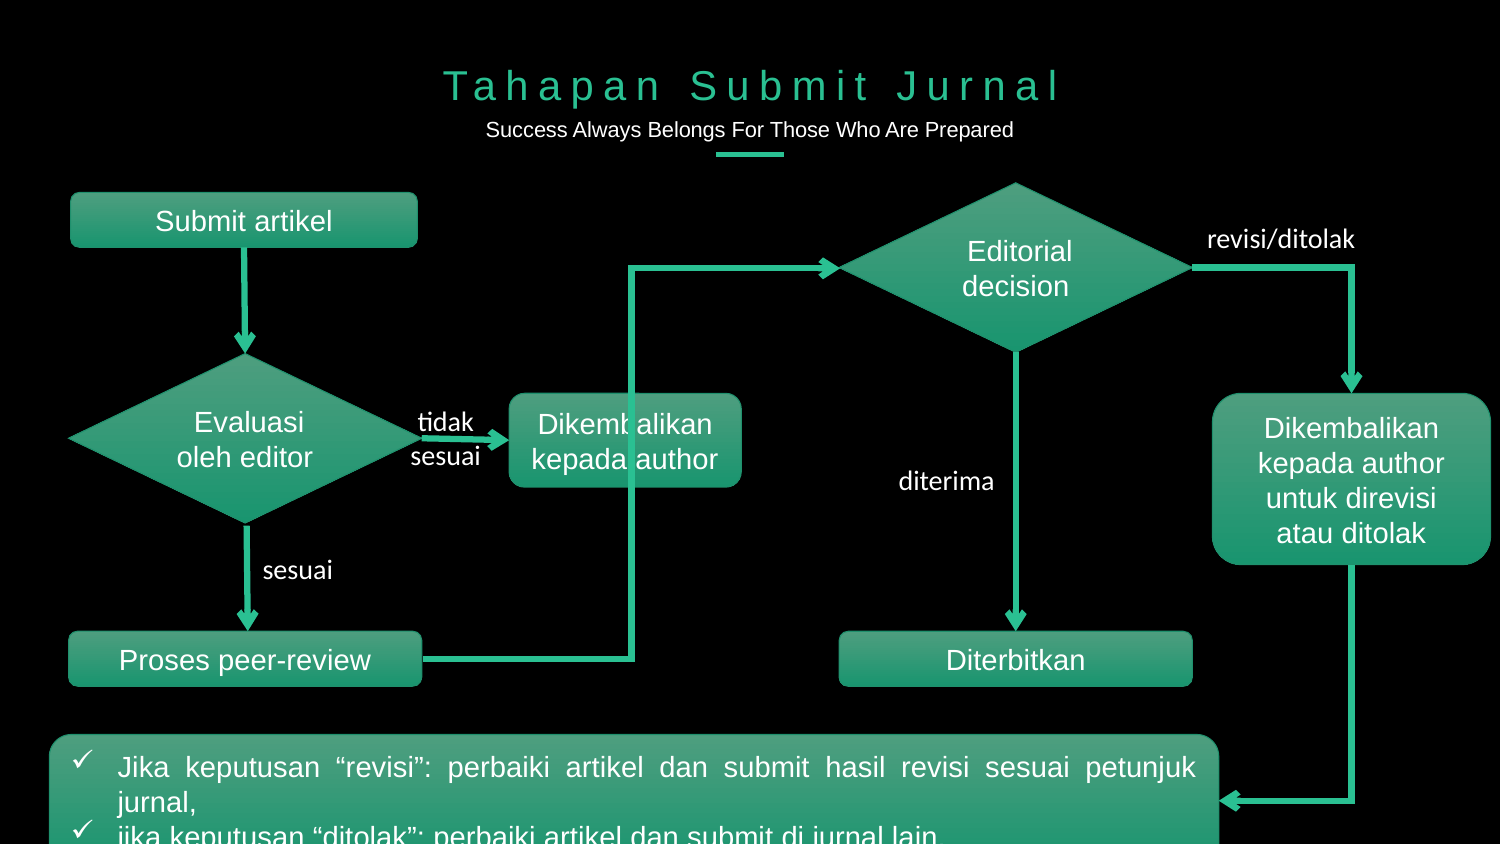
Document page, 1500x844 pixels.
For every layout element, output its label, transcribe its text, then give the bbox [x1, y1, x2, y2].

text_box tidak sesuai [390, 396, 422, 479]
text_box Editorial decision [839, 182, 1192, 352]
text_box Dikembalikan kepada author untuk direvisi atau ditolak [1211, 392, 1492, 566]
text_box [1192, 268, 1352, 394]
text_box Proses peer-review [68, 630, 423, 687]
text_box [422, 268, 841, 660]
text_box revisi/ditolak [1192, 212, 1388, 262]
text_box Diterbitkan [838, 630, 1177, 687]
text_box sesuai [248, 544, 358, 593]
text_box Tahapan Submit Jurnal [427, 61, 1073, 117]
text_box Jika keputusan “revisi”: perbaiki artikel dan submit hasil revisi sesuai petunjuk jurnal, jika keputusan “ditolak”: perbaiki artikel dan submit di jurnal lain. [48, 733, 1220, 844]
text_box diterima [883, 455, 1015, 504]
text_box Submit artikel [70, 191, 418, 248]
text_box Evaluasi oleh editor [67, 353, 390, 524]
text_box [1177, 607, 1393, 741]
text_box Success Always Belongs For Those Who Are Prepared [432, 113, 1068, 150]
